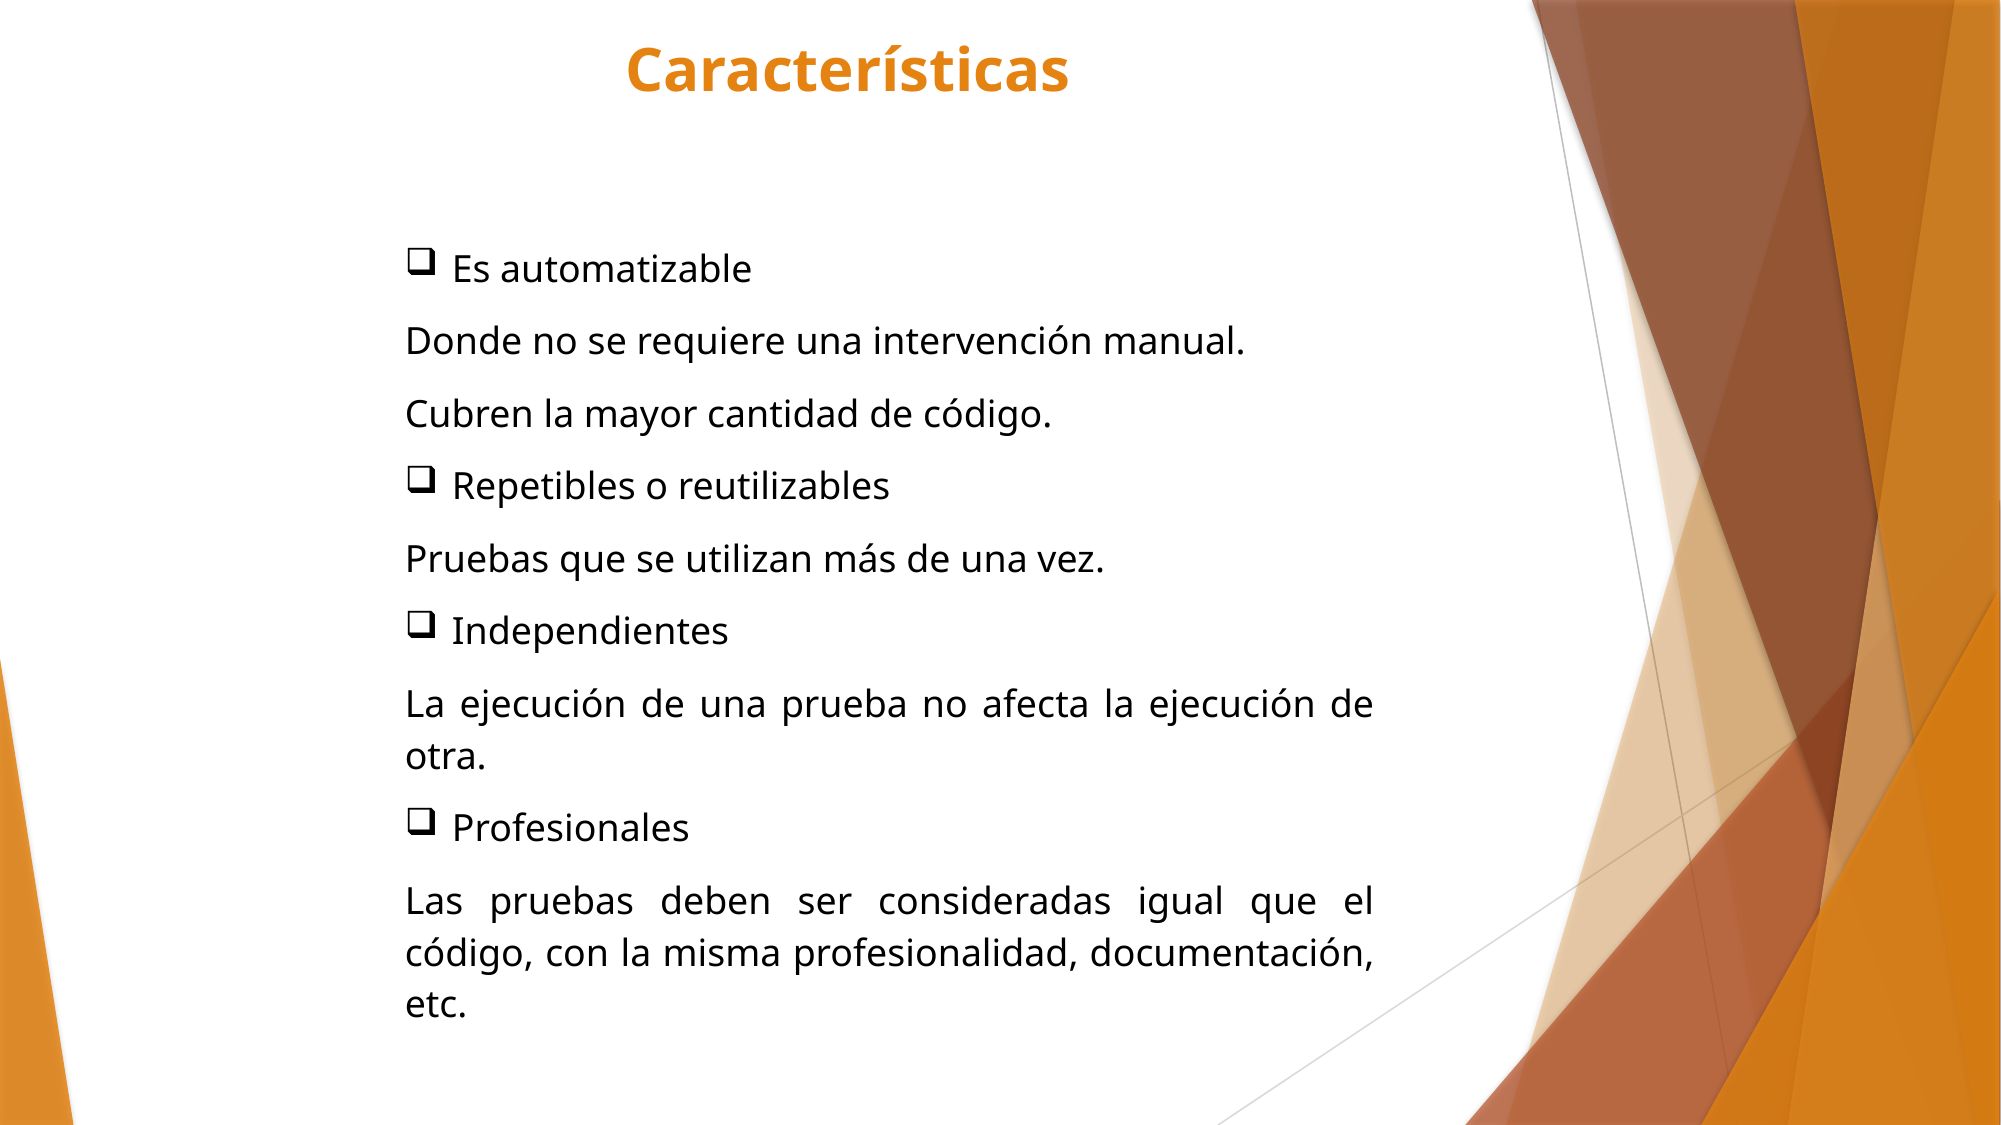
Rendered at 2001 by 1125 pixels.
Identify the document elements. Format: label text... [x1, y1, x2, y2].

text_box Es automatizable Donde no se requiere una intervención manual. Cubren la mayor cantidad de código. Repetibles o reutilizables Pruebas que se utilizan más de una vez. Independientes La ejecución de una prueba no afecta la ejecución de otra. Profesionales Las pruebas deben ser consideradas igual que el código, con la misma profesionalidad, documentación, etc. [390, 230, 1391, 1033]
title Características [595, 24, 1093, 214]
